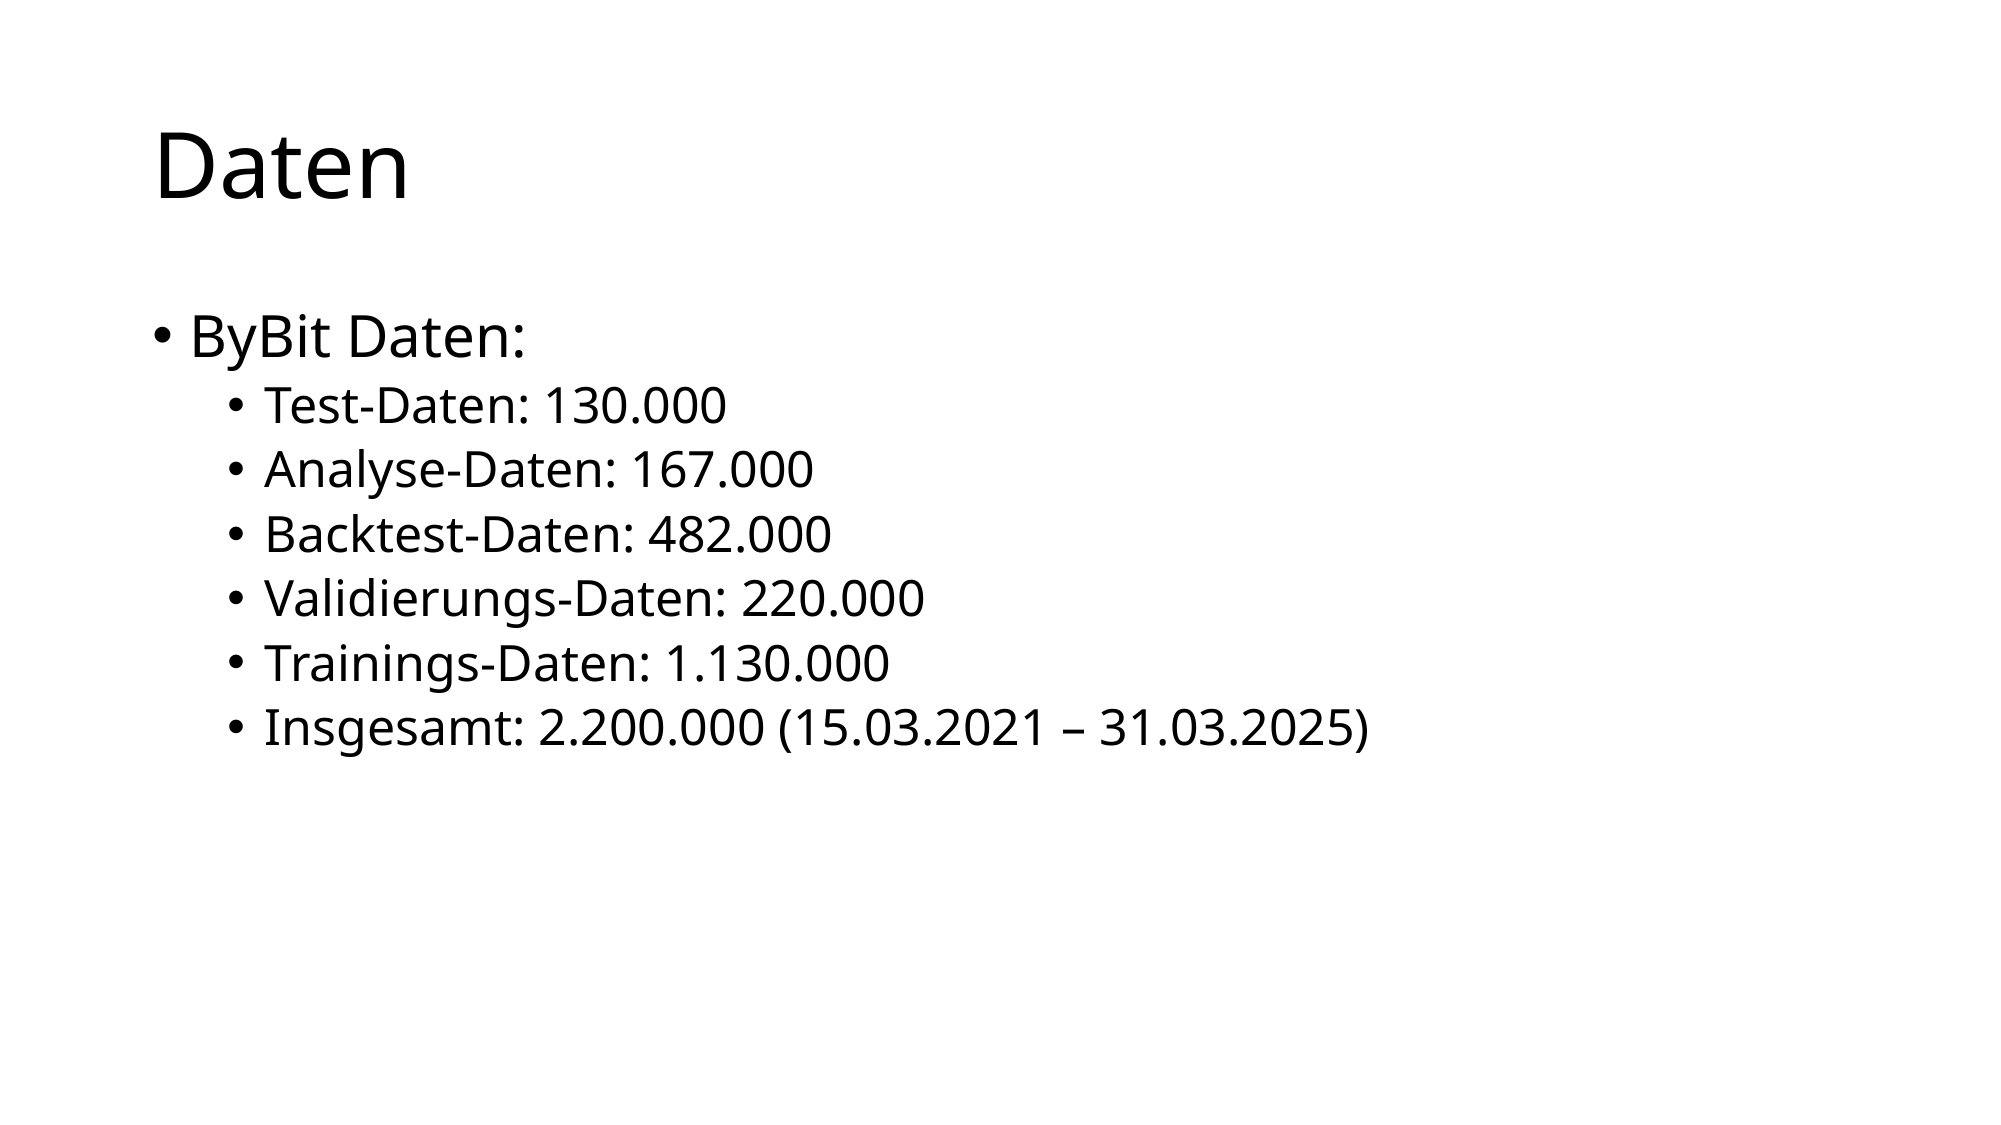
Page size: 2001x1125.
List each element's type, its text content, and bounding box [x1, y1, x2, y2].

list ByBit Daten: Test-Daten: 130.000 Analyse-Daten: 167.000 Backtest-Daten: 482.000 Validierungs-Daten: 220.000 Trainings-Daten: 1.130.000 Insgesamt: 2.200.000 (15.03.2021 – 31.03.2025) [137, 299, 1863, 1014]
title Daten [137, 59, 1863, 278]
